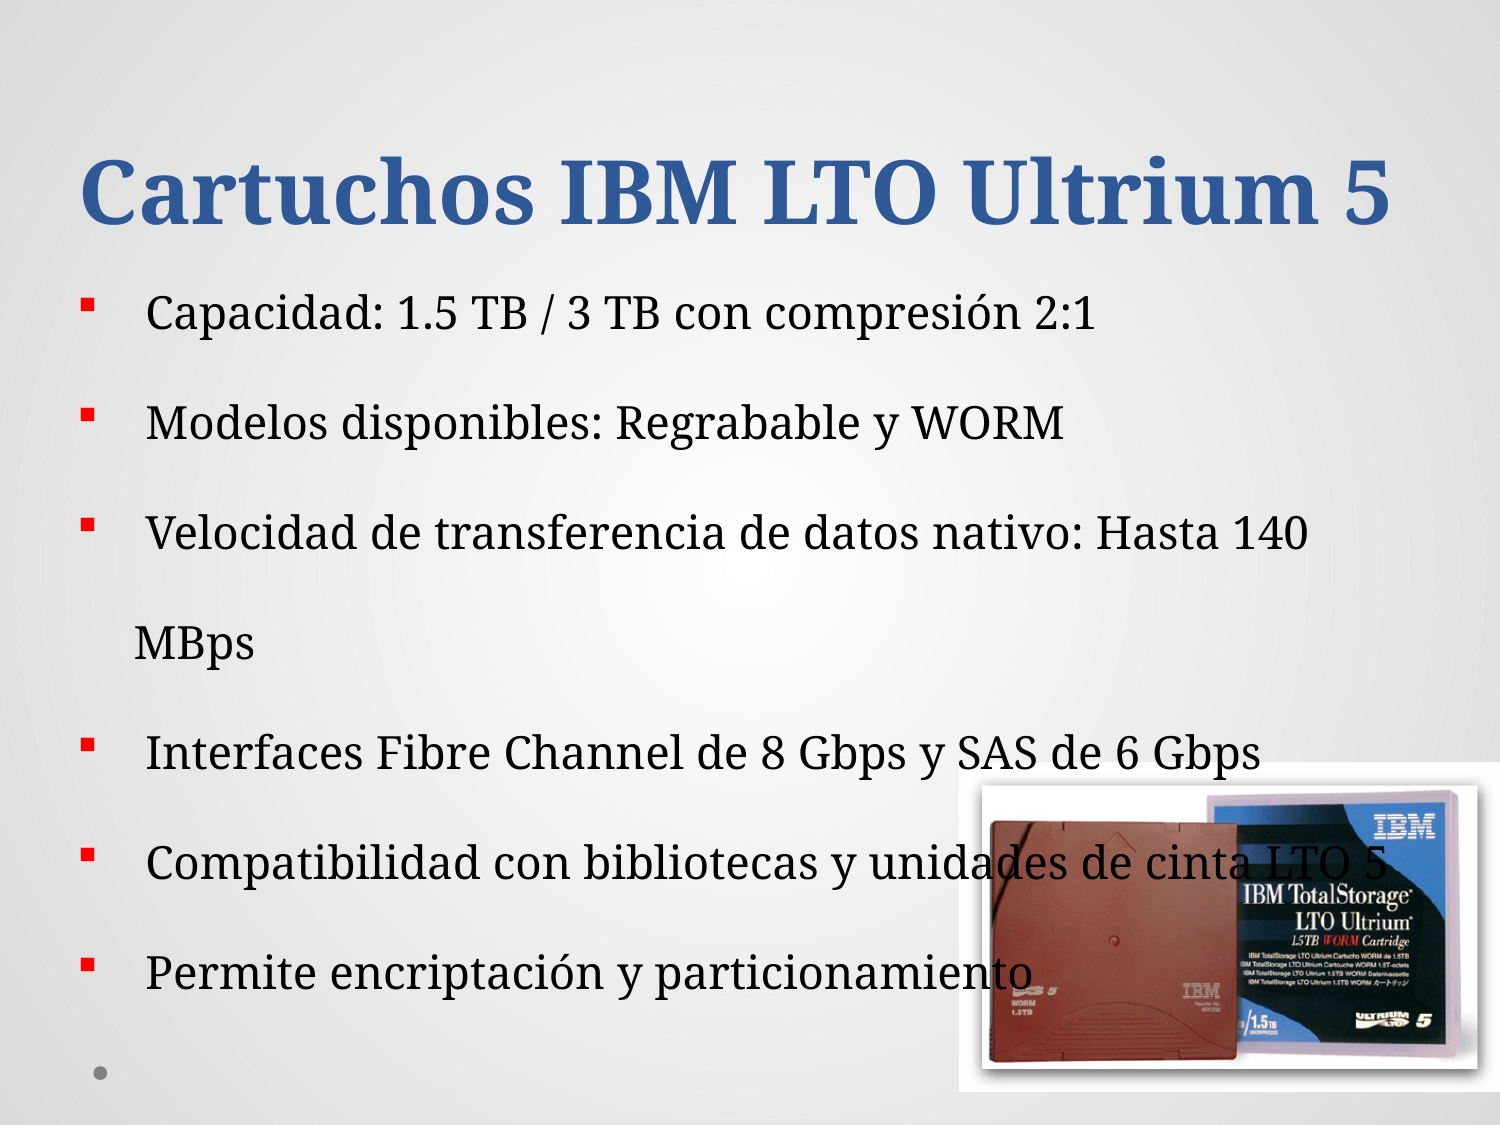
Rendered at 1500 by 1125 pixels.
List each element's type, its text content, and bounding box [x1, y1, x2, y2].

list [958, 762, 1500, 1092]
text_box Capacidad: 1.5 TB / 3 TB con compresión 2:1 Modelos disponibles: Regrabable y WORM Velocidad de transferencia de datos nativo: Hasta 140 MBps Interfaces Fibre Channel de 8 Gbps y SAS de 6 Gbps Compatibilidad con bibliotecas y unidades de cinta LTO 5 Permite encriptación y particionamiento [62, 221, 1413, 1006]
title Cartuchos IBM LTO Ultrium 5 [61, 112, 1412, 250]
